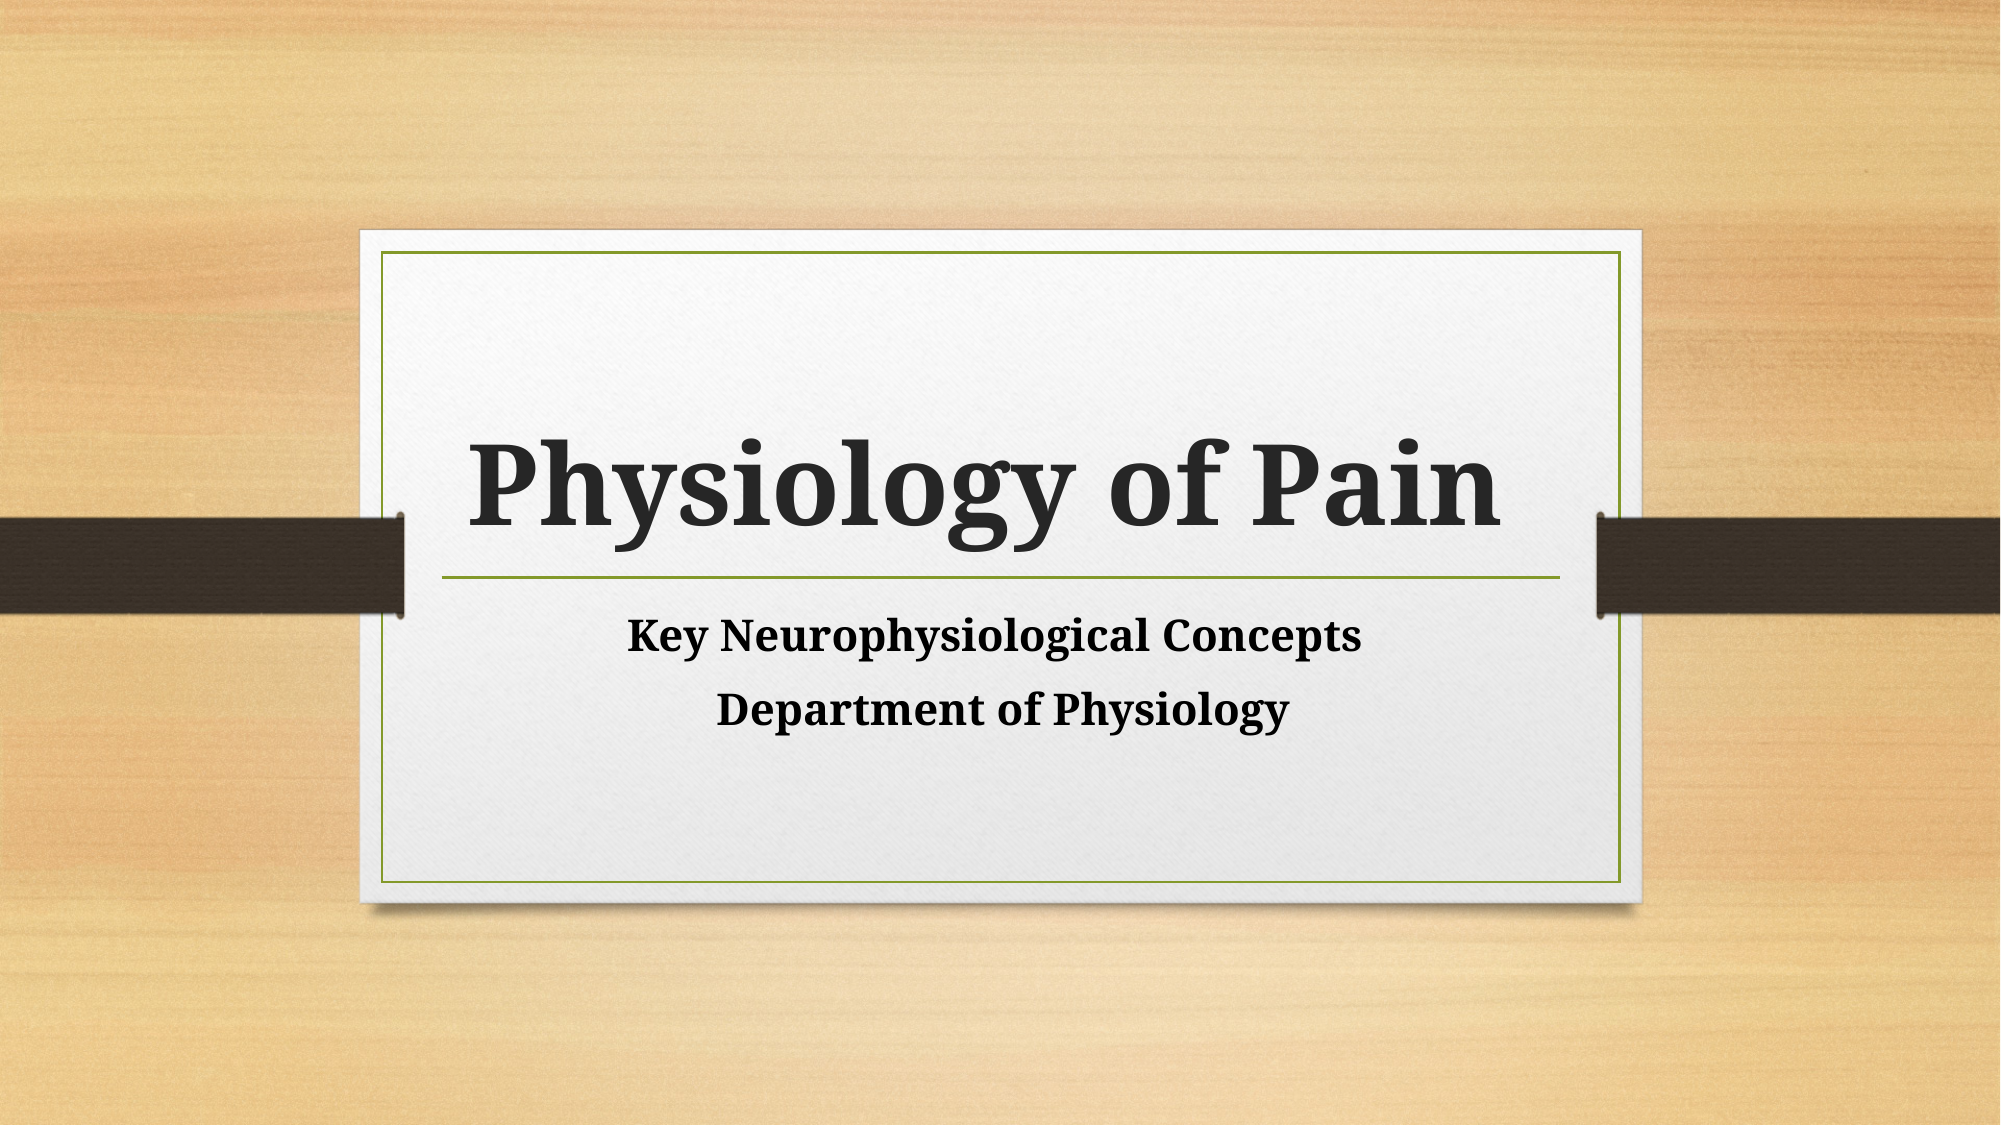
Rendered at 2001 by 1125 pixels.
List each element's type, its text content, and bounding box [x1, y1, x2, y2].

picture [0, 0, 2001, 1125]
subtitle Key Neurophysiological Concepts Department of Physiology [441, 600, 1560, 817]
title Physiology of Pain [441, 306, 1560, 556]
